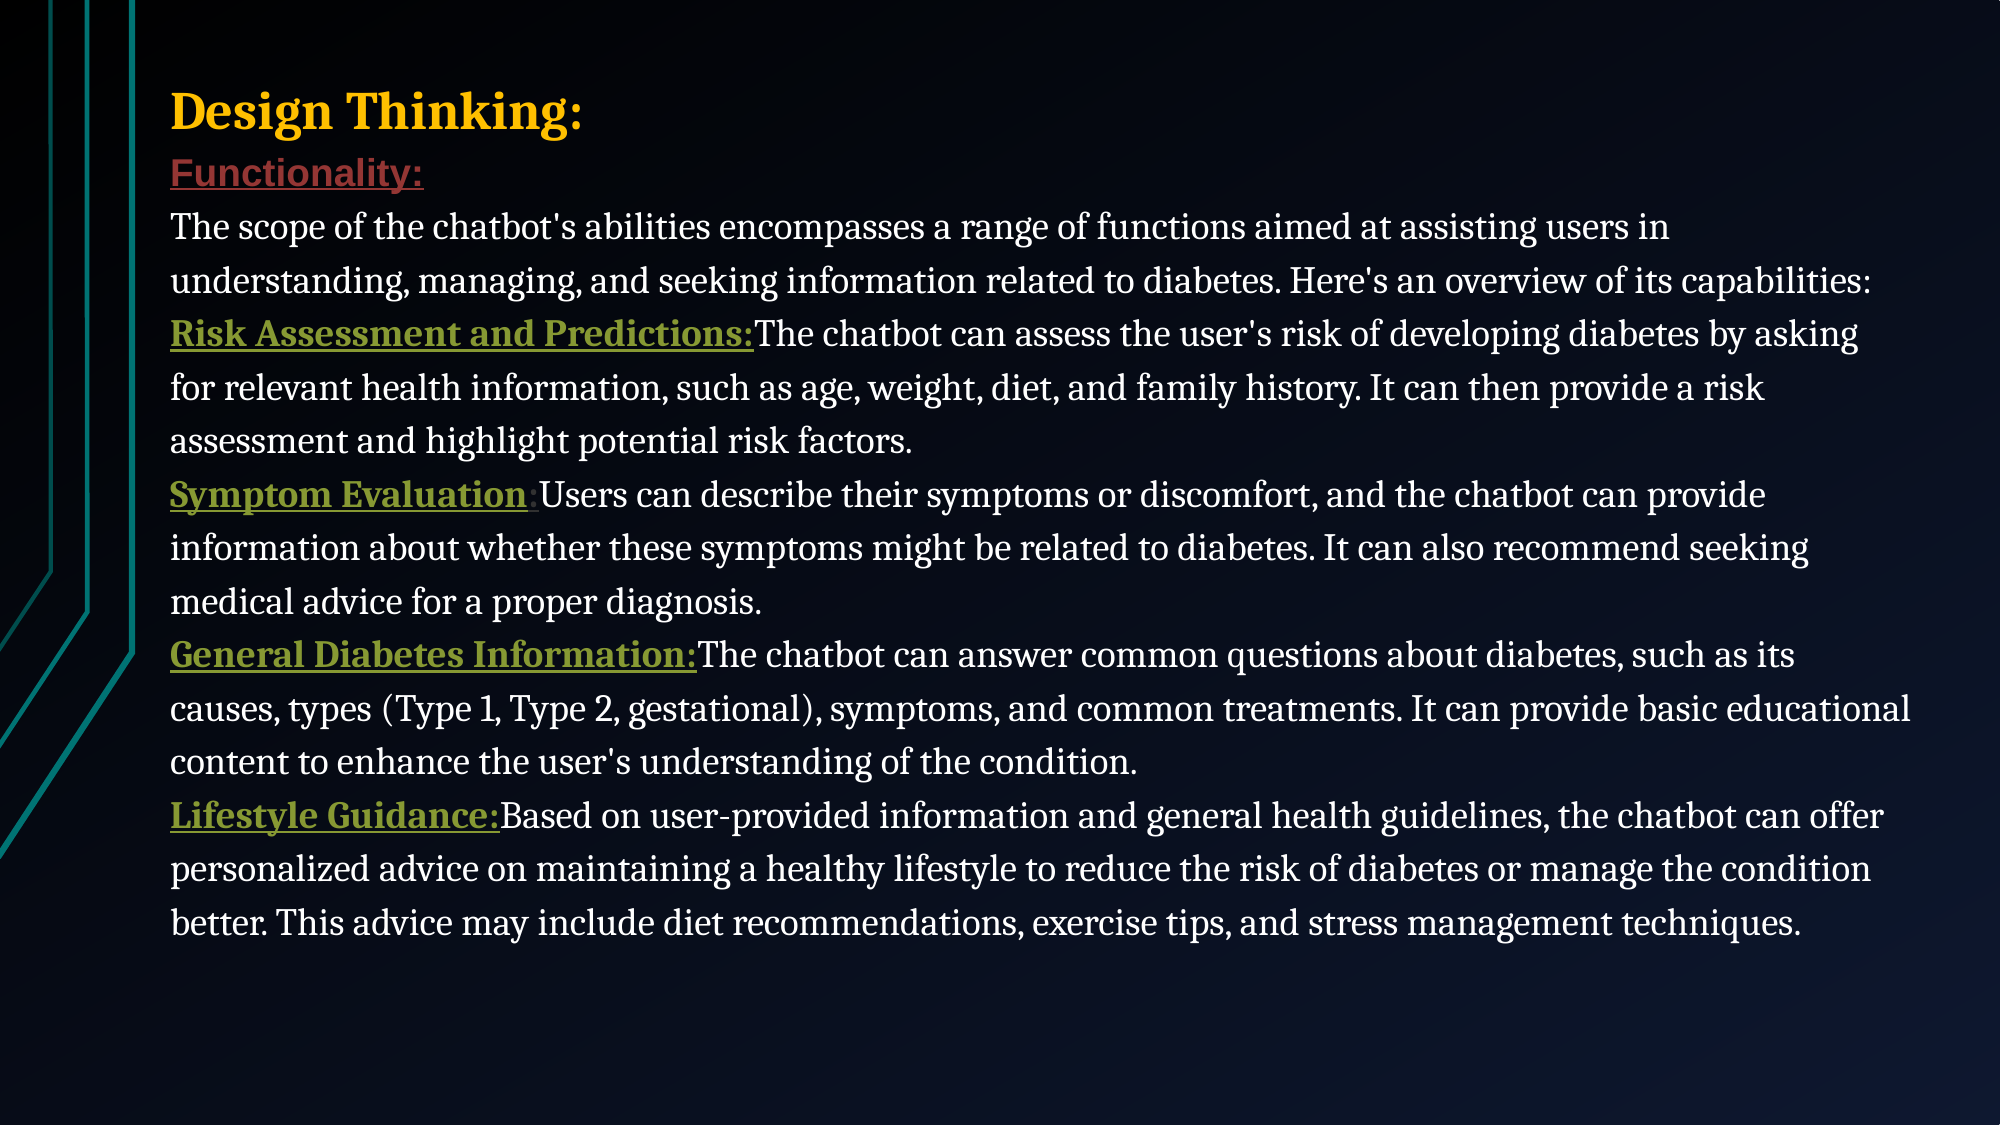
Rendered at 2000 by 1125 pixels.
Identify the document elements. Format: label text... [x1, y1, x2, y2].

title Design Thinking: Functionality: The scope of the chatbot's abilities encompasses a range of functions aimed at assisting users in understanding, managing, and seeking information related to diabetes. Here's an overview of its capabilities: Risk Assessment and Predictions:The chatbot can assess the user's risk of developing diabetes by asking for relevant health information, such as age, weight, diet, and family history. It can then provide a risk assessment and highlight potential risk factors. Symptom Evaluation:Users can describe their symptoms or discomfort, and the chatbot can provide information about whether these symptoms might be related to diabetes. It can also recommend seeking medical advice for a proper diagnosis. General Diabetes Information:The chatbot can answer common questions about diabetes, such as its causes, types (Type 1, Type 2, gestational), symptoms, and common treatments. It can provide basic educational content to enhance the user's understanding of the condition. Lifestyle Guidance:Based on user-provided information and general health guidelines, the chatbot can offer personalized advice on maintaining a healthy lifestyle to reduce the risk of diabetes or manage the condition better. This advice may include diet recommendations, exercise tips, and stress management techniques. [149, 42, 1933, 1000]
